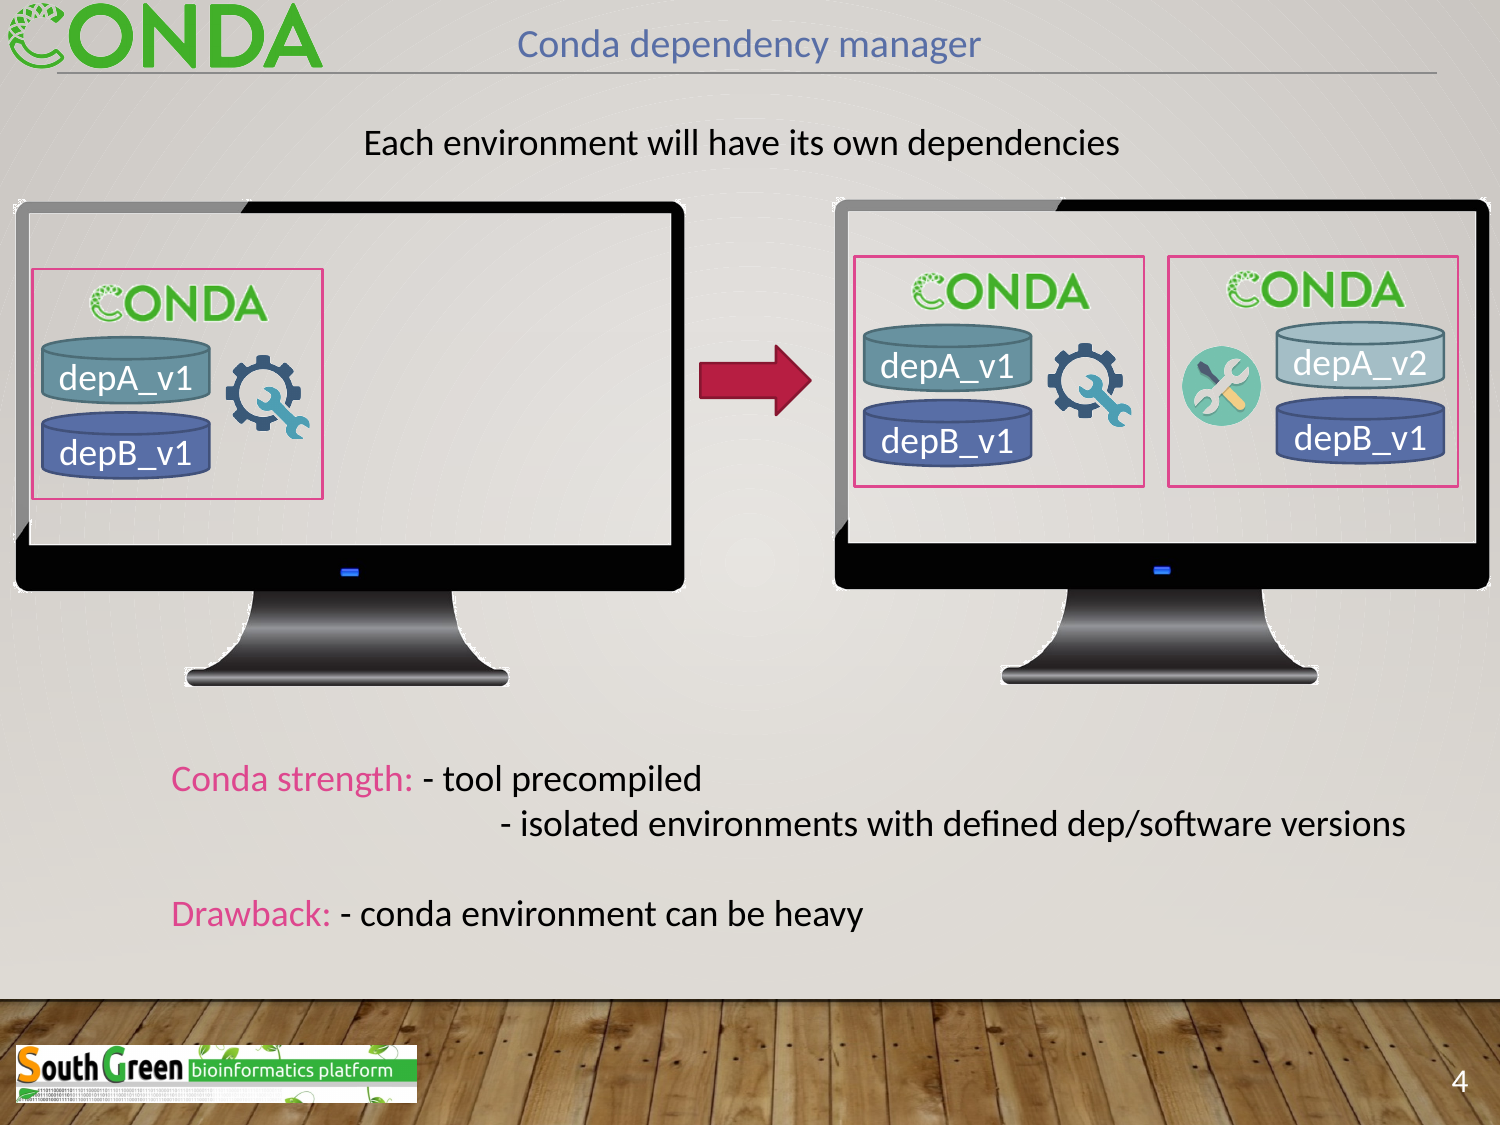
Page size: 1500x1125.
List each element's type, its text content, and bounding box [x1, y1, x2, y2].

text_box Each environment will have its own dependencies [348, 110, 1186, 171]
picture [822, 192, 1500, 699]
picture [0, 999, 1500, 1125]
picture [8, 2, 323, 69]
text_box [699, 344, 812, 417]
list Conda dependency manager [0, 0, 1500, 73]
picture [2, 194, 695, 702]
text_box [854, 256, 1145, 487]
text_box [1168, 256, 1459, 487]
text_box Conda strength: - tool precompiled - isolated environments with defined dep/software versions Drawback: - conda environment can be heavy [156, 746, 1500, 942]
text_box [32, 268, 323, 500]
slide_number 4 [1369, 1051, 1484, 1105]
